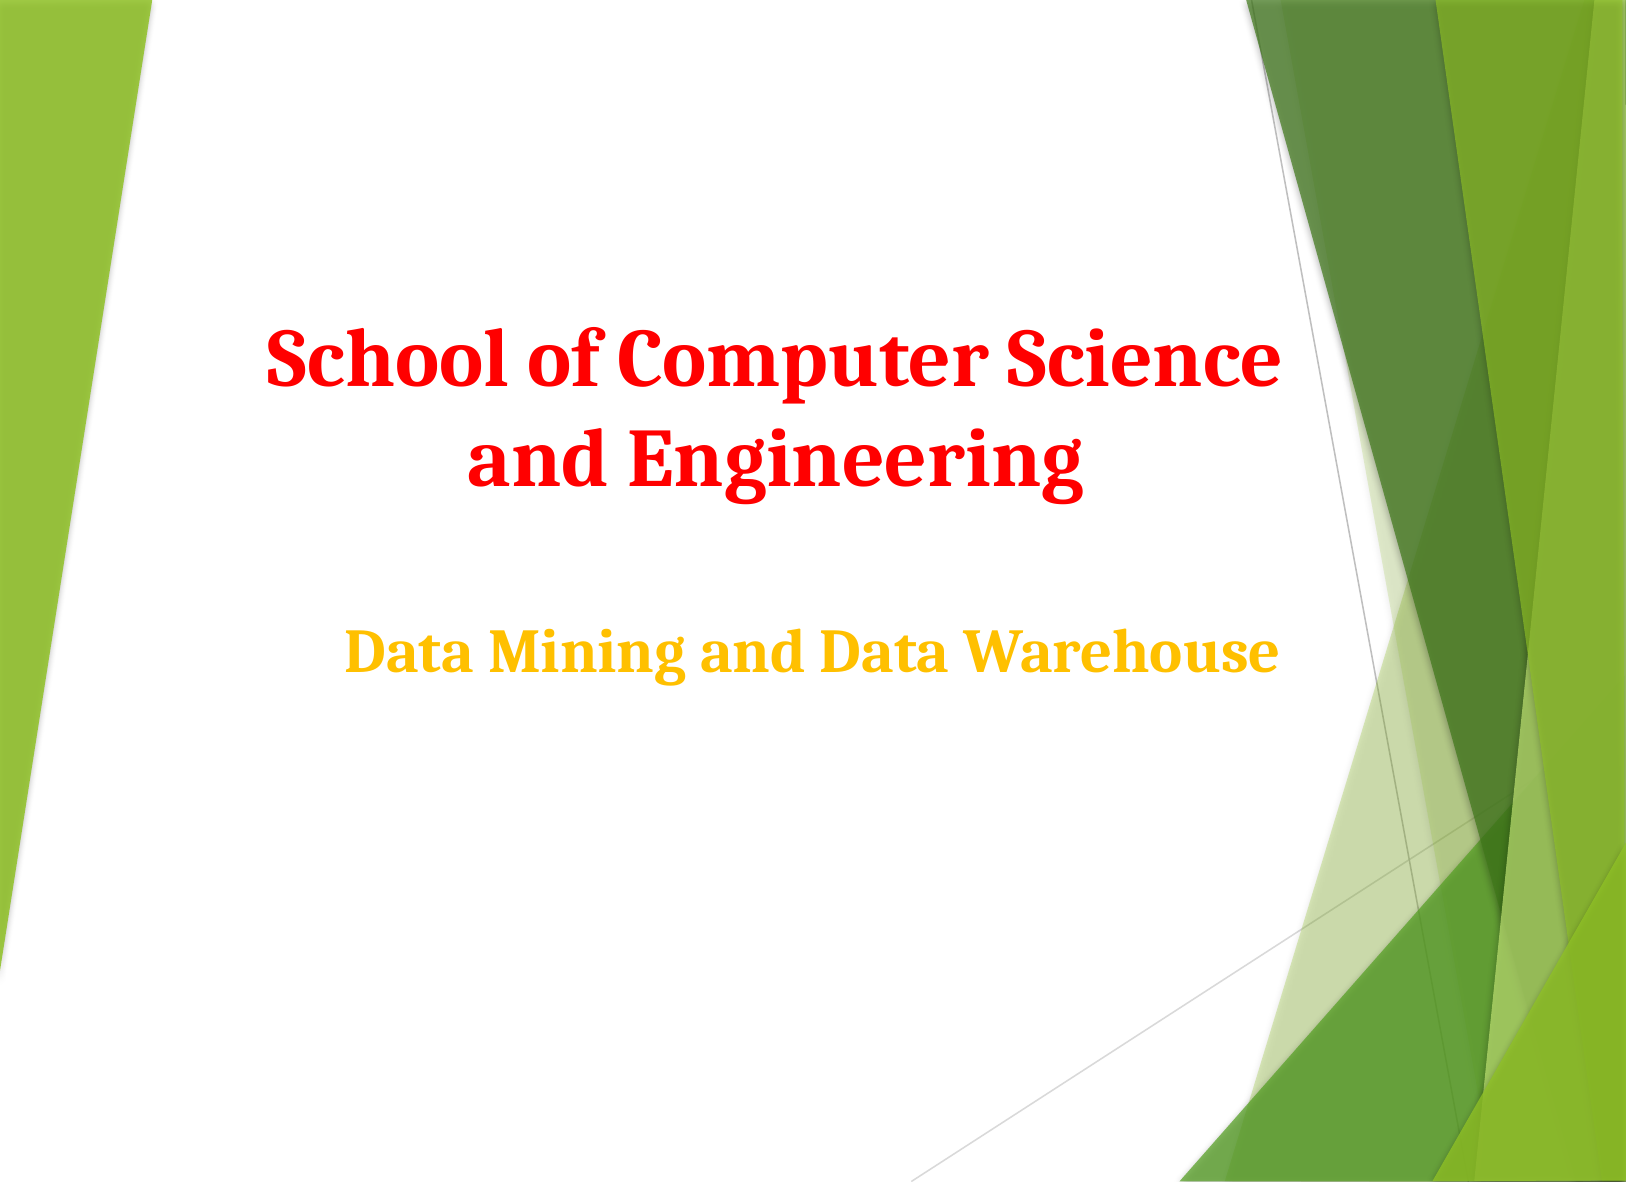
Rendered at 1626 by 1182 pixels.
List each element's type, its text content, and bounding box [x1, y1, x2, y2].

text_box Data Mining and Data Warehouse [329, 602, 1297, 693]
text_box School of Computer Science and Engineering [221, 295, 1331, 511]
